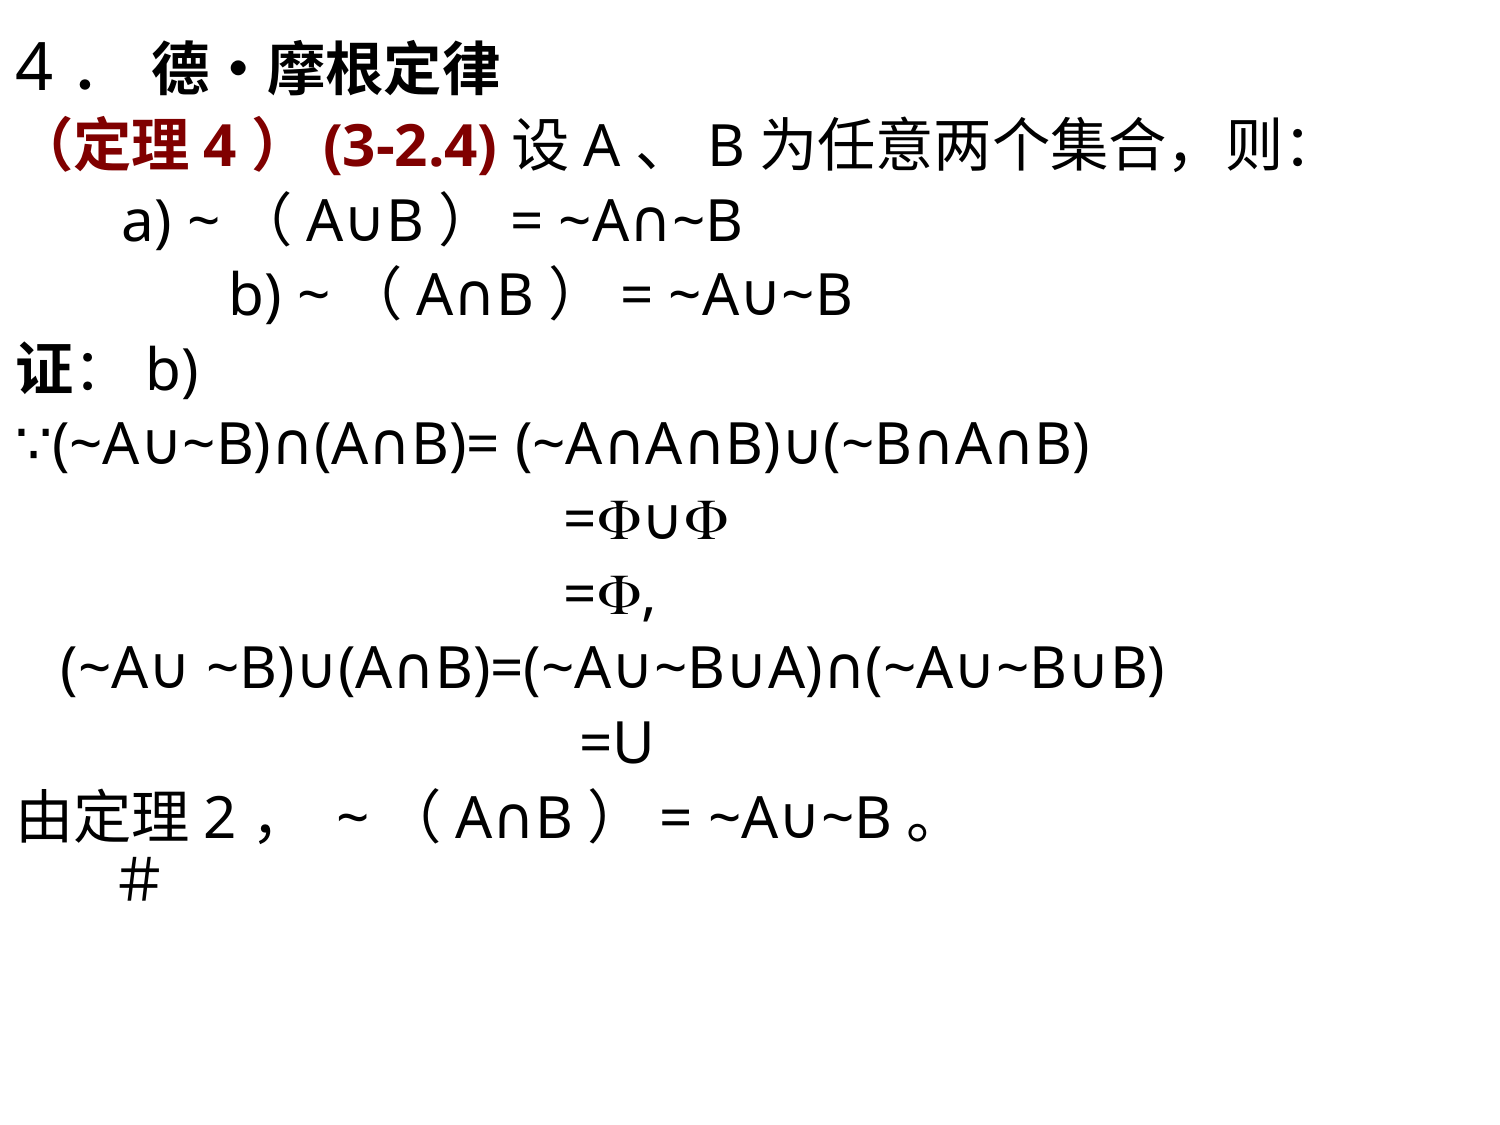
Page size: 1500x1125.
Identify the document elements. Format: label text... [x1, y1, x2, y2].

list 4． 德•摩根定律 （定理4）(3-2.4)设A、B为任意两个集合，则： a) ~（A∪B）= ~A∩~B b) ~（A∩B）= ~A∪~B 证：b) ∵(~A∪~B)∩(A∩B)= (~A∩A∩B)∪(~B∩A∩B) =∪ =, (~A∪ ~B)∪(A∩B)=(~A∪~B∪A)∩(~A∪~B∪B) =U 由定理2， ~（A∩B）= ~A∪~B。 ＃ [0, 24, 1500, 1075]
